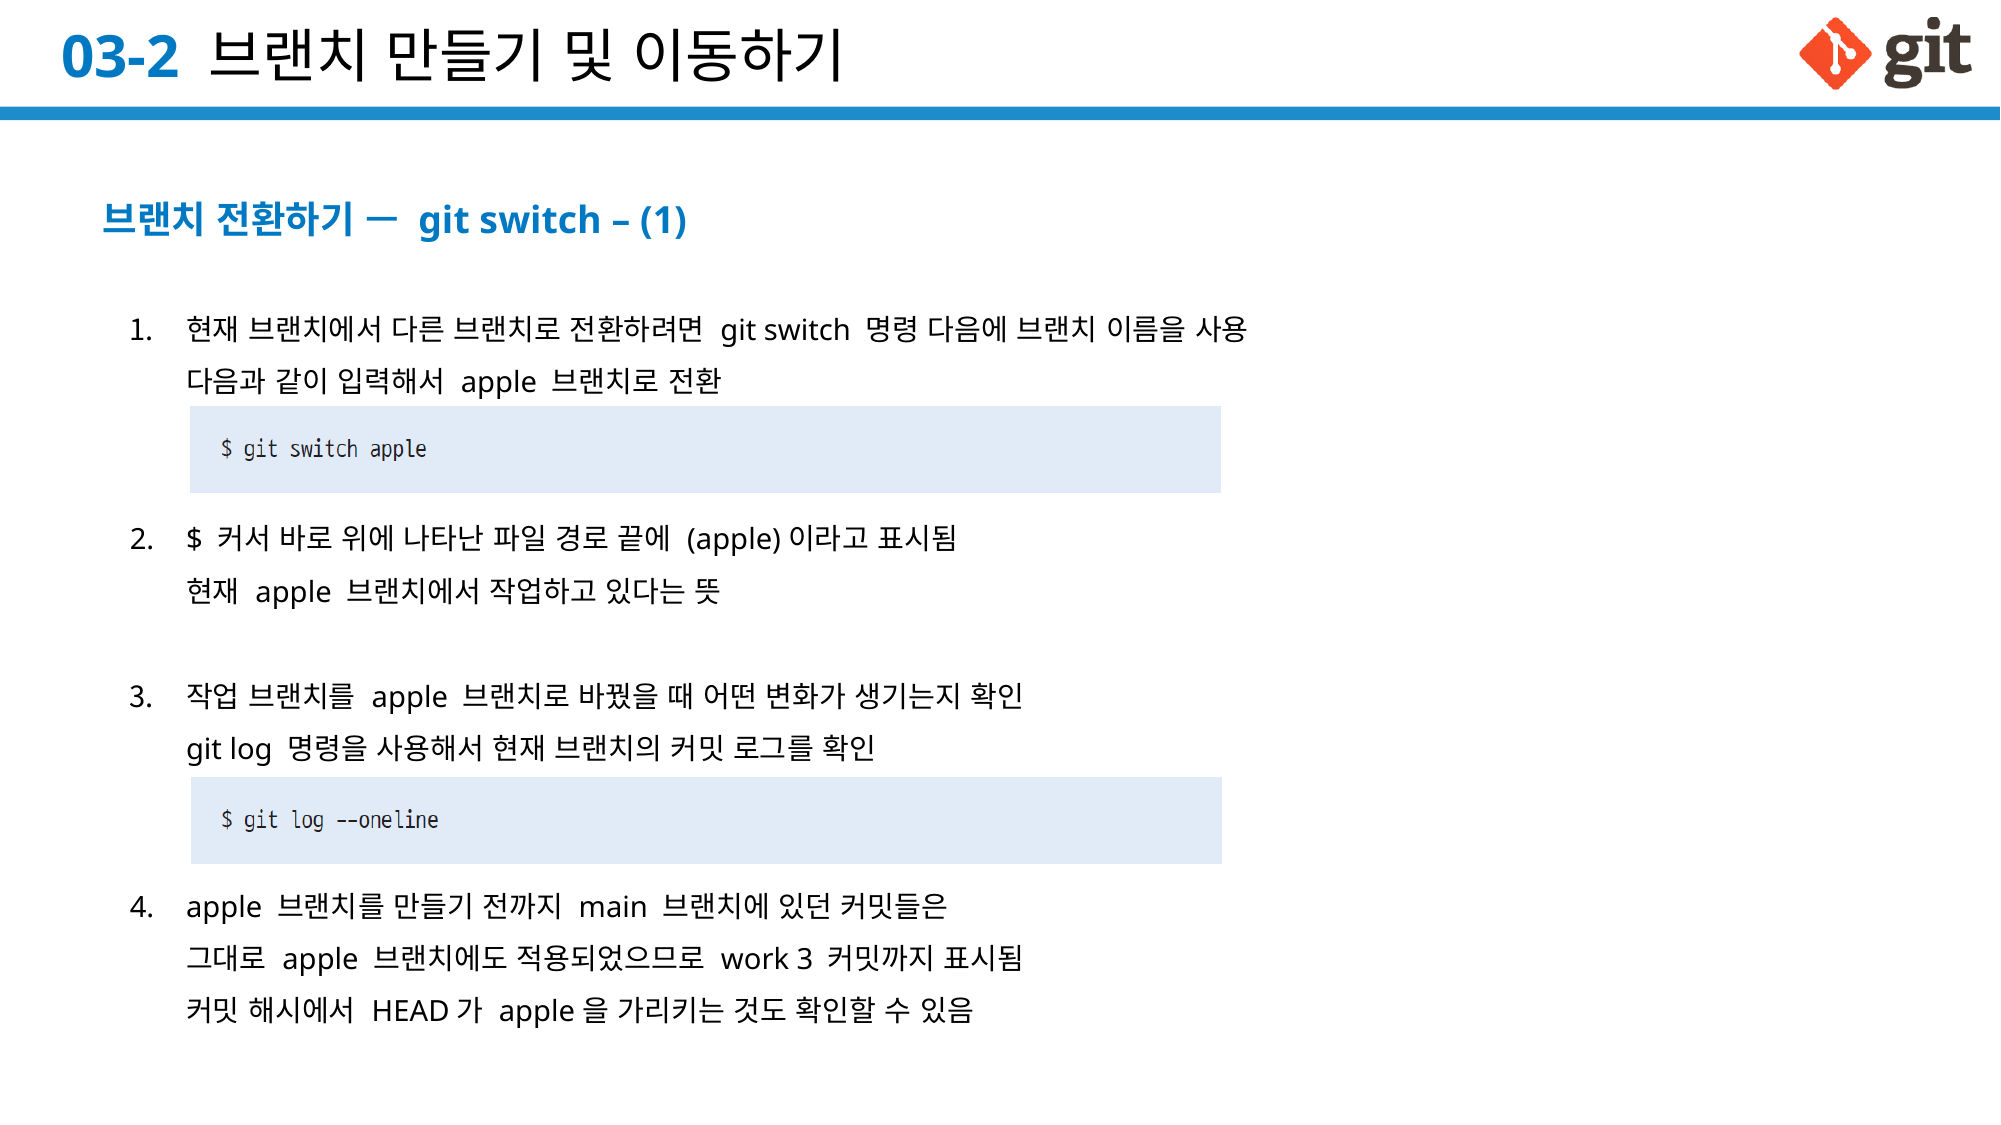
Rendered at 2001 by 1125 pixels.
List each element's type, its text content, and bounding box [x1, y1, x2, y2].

text_box 브랜치 전환하기 — git switch – (1) [88, 188, 825, 249]
text_box 현재 브랜치에서 다른 브랜치로 전환하려면 git switch 명령 다음에 브랜치 이름을 사용 다음과 같이 입력해서 apple 브랜치로 전환 $ 커서 바로 위에 나타난 파일 경로 끝에 (apple)이라고 표시됨 현재 apple 브랜치에서 작업하고 있다는 뜻 작업 브랜치를 apple 브랜치로 바꿨을 때 어떤 변화가 생기는지 확인 git log 명령을 사용해서 현재 브랜치의 커밋 로그를 확인 apple 브랜치를 만들기 전까지 main 브랜치에 있던 커밋들은 그대로 apple 브랜치에도 적용되었으므로 work 3 커밋까지 표시됨 커밋 해시에서 HEAD가 apple을 가리키는 것도 확인할 수 있음 [115, 286, 1885, 1036]
picture [1799, 17, 1972, 90]
picture [185, 400, 1226, 499]
picture [185, 771, 1226, 869]
title 03-2 브랜치 만들기 및 이동하기 [46, 13, 1772, 104]
